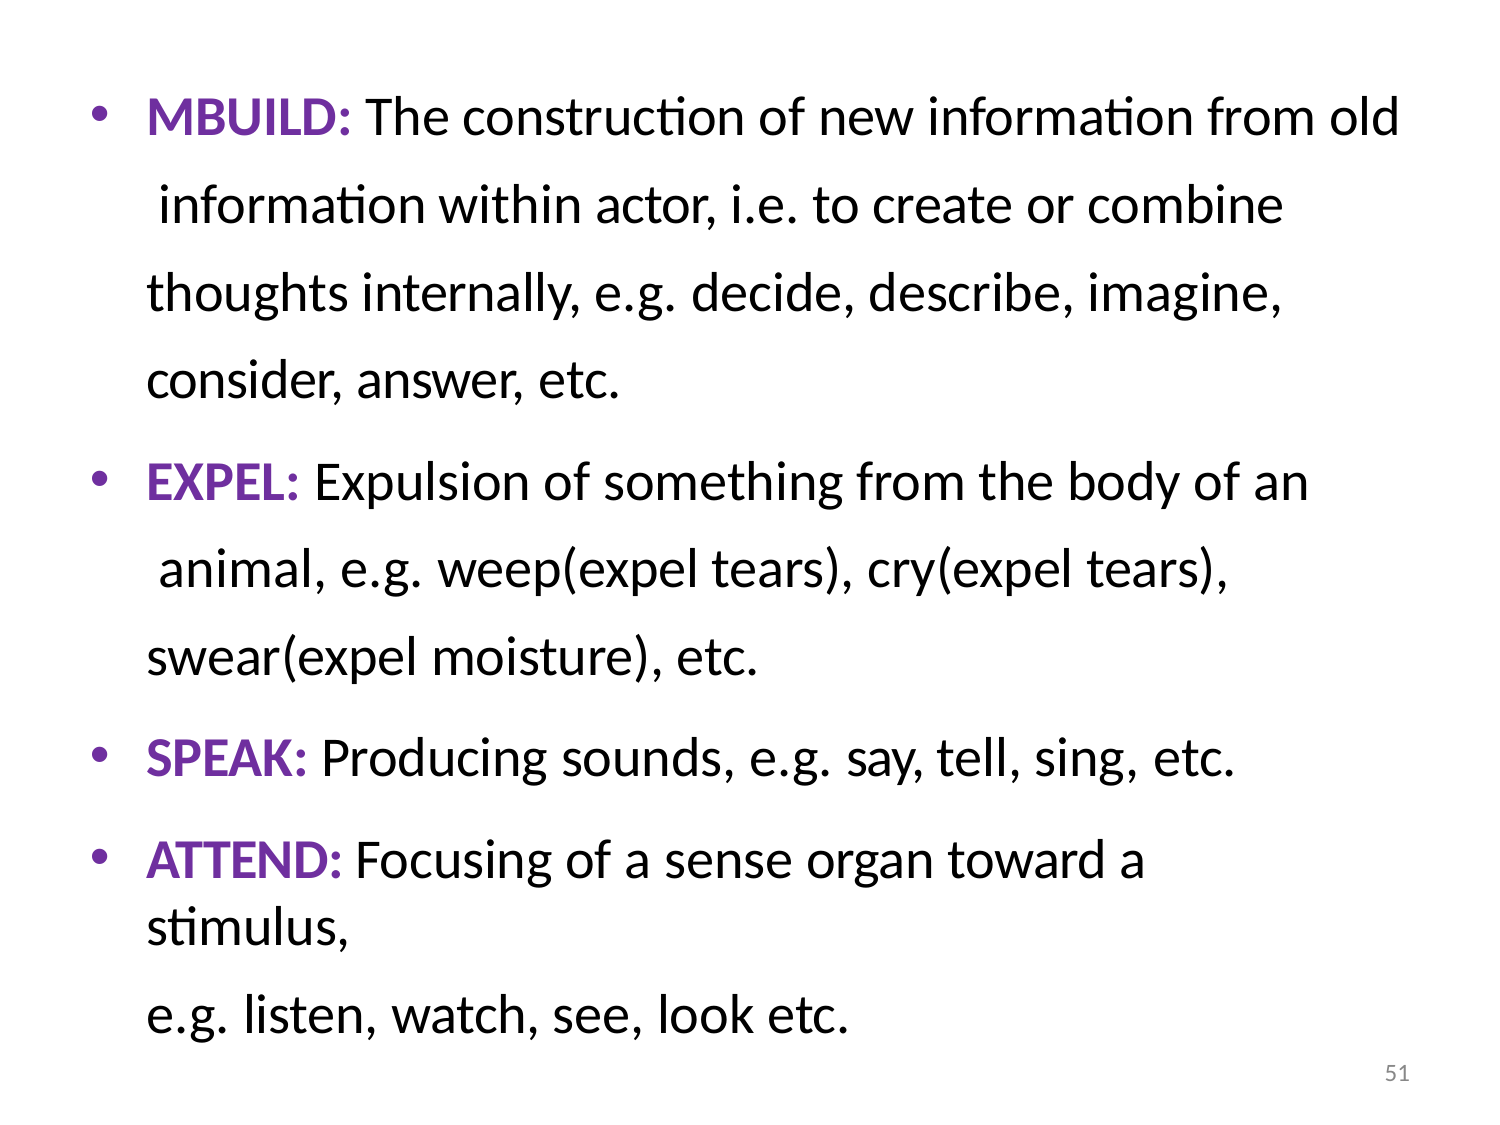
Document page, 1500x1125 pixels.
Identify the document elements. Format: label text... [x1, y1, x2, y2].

text_box MBUILD: The construction of new information from old information within actor, i.e. to create or combine thoughts internally, e.g. decide, describe, imagine, consider, answer, etc. EXPEL: Expulsion of something from the body of an animal, e.g. weep(expel tears), cry(expel tears), swear(expel moisture), etc. SPEAK: Producing sounds, e.g. say, tell, sing, etc. ATTEND: Focusing of a sense organ toward a stimulus, e.g. listen, watch, see, look etc. [87, 57, 1412, 1045]
slide_number 51 [1380, 1060, 1415, 1125]
